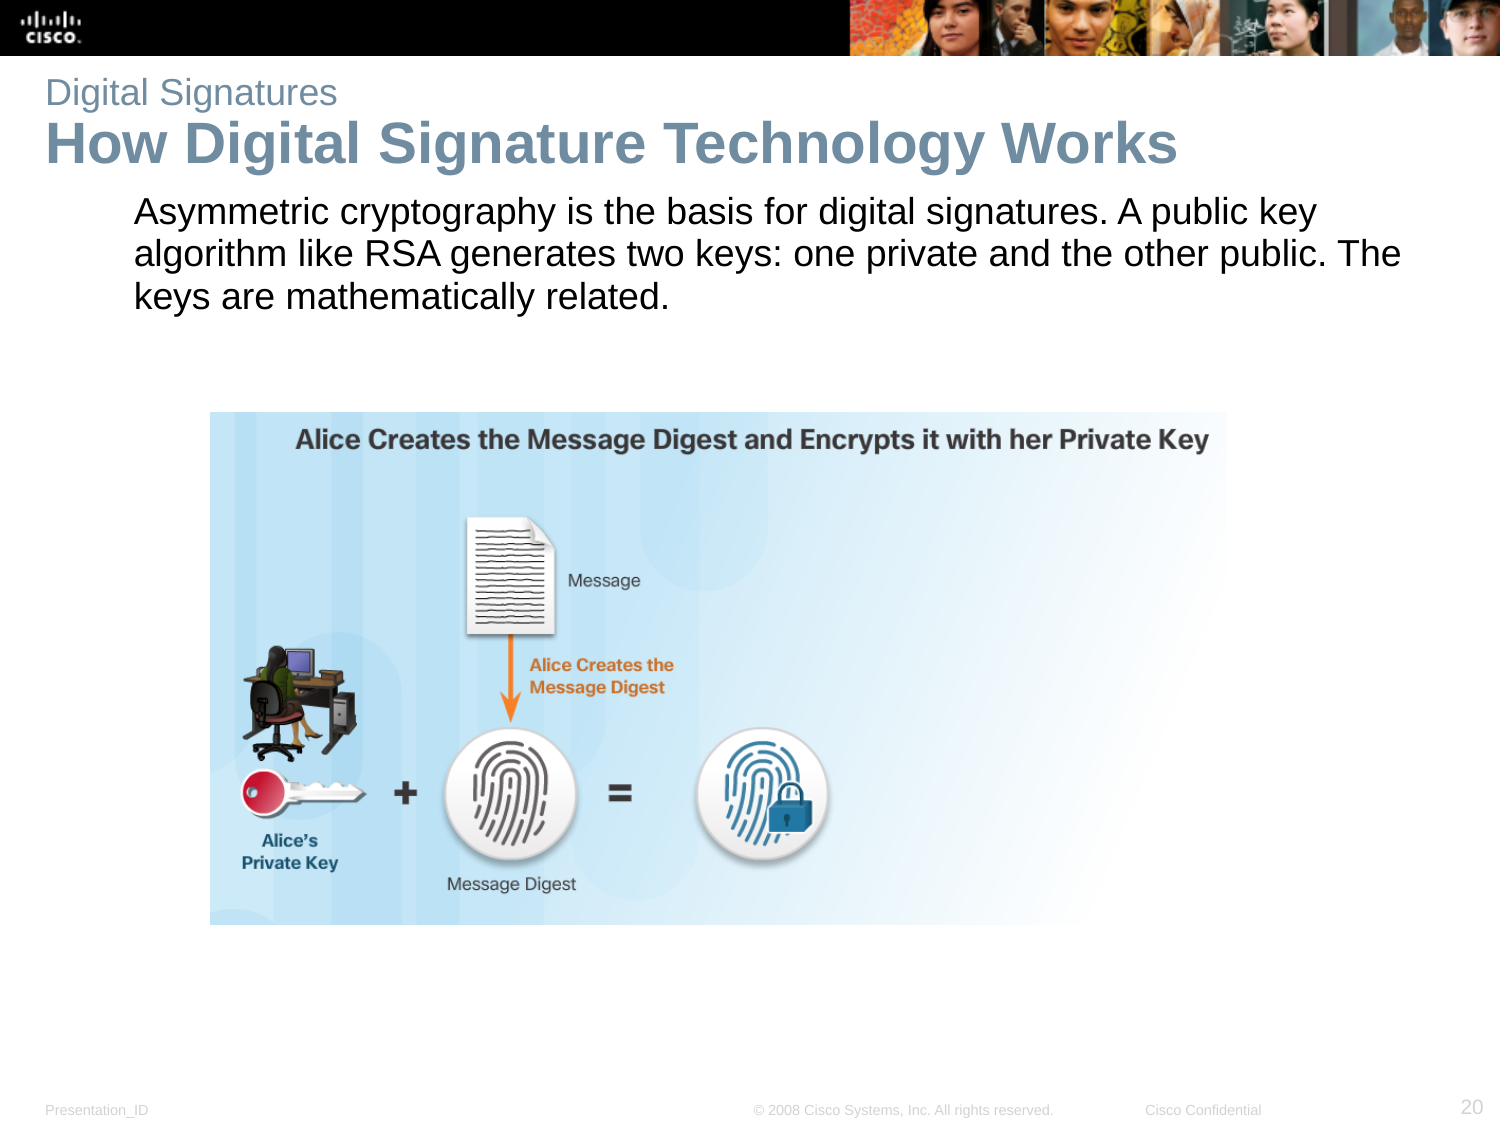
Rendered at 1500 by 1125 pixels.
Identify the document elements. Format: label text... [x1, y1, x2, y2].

picture [210, 411, 1227, 925]
list Asymmetric cryptography is the basis for digital signatures. A public key algorithm like RSA generates two keys: one private and the other public. The keys are mathematically related. [120, 183, 1441, 1082]
title Digital Signatures How Digital Signature Technology Works [31, 64, 1471, 184]
picture [0, 0, 1500, 56]
